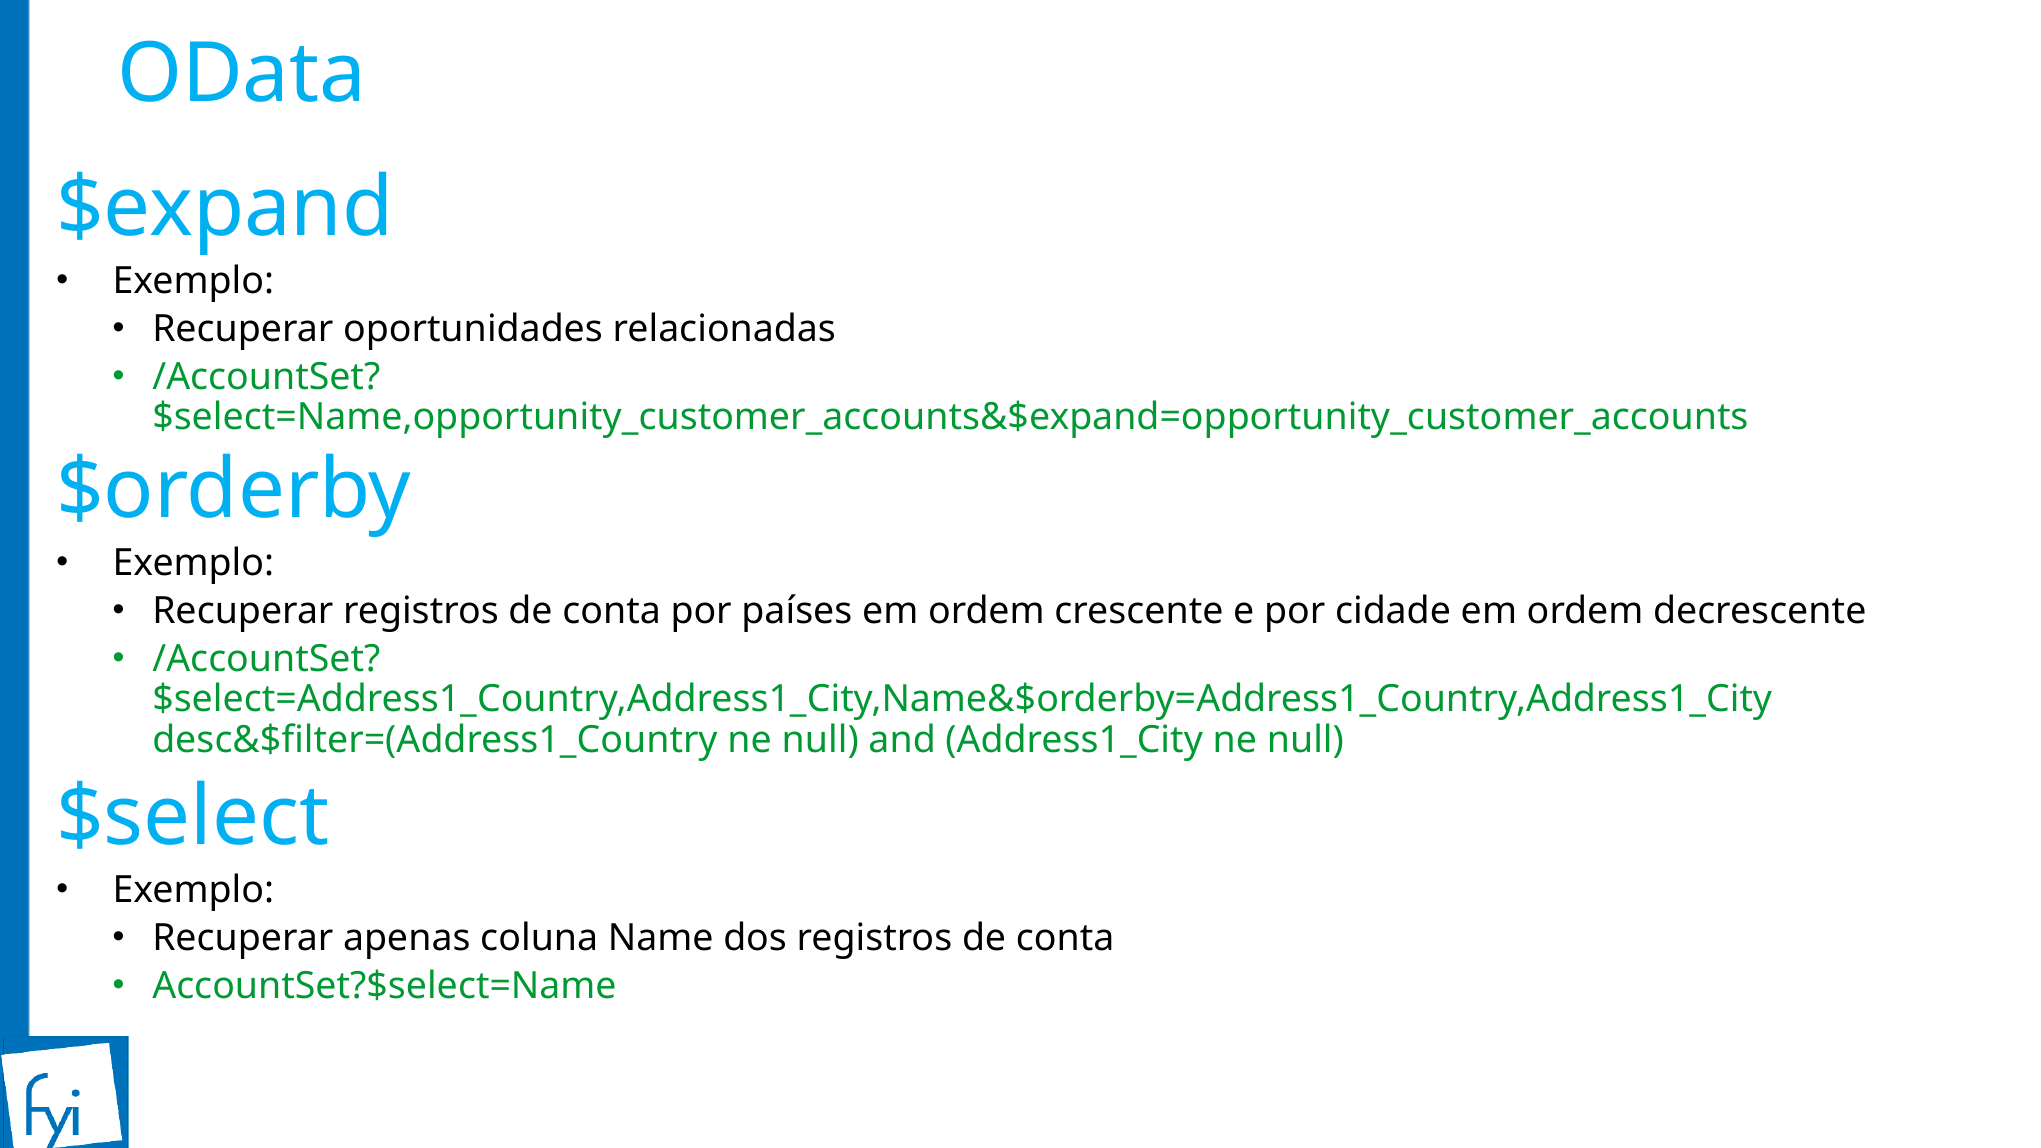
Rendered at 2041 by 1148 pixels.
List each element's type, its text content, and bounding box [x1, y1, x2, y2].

text_box $orderby Exemplo: Recuperar registros de conta por países em ordem crescente e por cidade em ordem decrescente /AccountSet?$select=Address1_Country,Address1_City,Name&$orderby=Address1_Country,Address1_City desc&$filter=(Address1_Country ne null) and (Address1_City ne null) [32, 430, 1940, 757]
text_box $expand Exemplo: Recuperar oportunidades relacionadas /AccountSet?$select=Name,opportunity_customer_accounts&$expand=opportunity_customer_accounts [32, 148, 1964, 453]
picture [0, 0, 2041, 1148]
title OData [101, 0, 1939, 138]
text_box $select Exemplo: Recuperar apenas coluna Name dos registros de conta AccountSet?$select=Name [32, 757, 1988, 1022]
